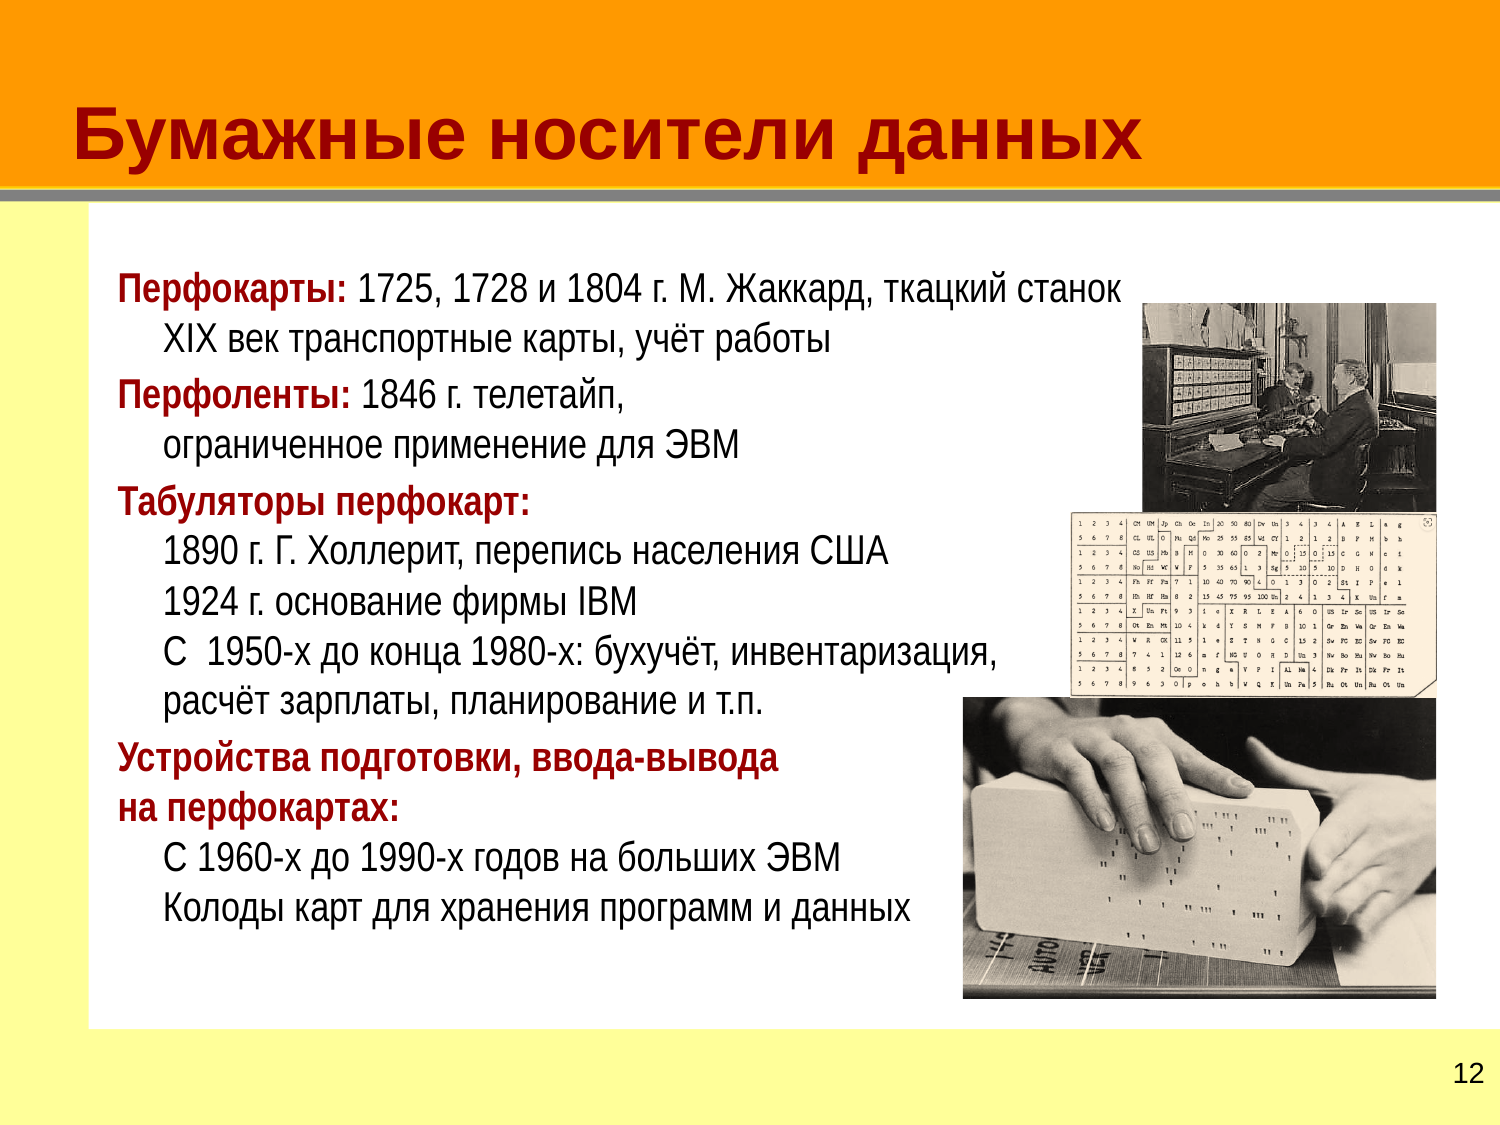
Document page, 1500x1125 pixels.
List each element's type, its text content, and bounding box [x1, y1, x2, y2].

title Бумажные носители данных [0, 8, 1500, 184]
picture [962, 303, 1437, 999]
list Перфокарты: 1725, 1728 и 1804 г. М. Жаккард, ткацкий станок XIX век транспортные карты, учёт работы Перфоленты: 1846 г. телетайп, ограниченное применение для ЭВМ Табуляторы перфокарт: 1890 г. Г. Холлерит, перепись населения США 1924 г. основание фирмы IBM С 1950-х до конца 1980-х: бухучёт, инвентаризация, расчёт зарплаты, планирование и т.п. Устройства подготовки, ввода-вывода на перфокартах: С 1960-х до 1990-х годов на больших ЭВМ Колоды карт для хранения программ и данных [88, 203, 1500, 1030]
slide_number 11 [1344, 1046, 1500, 1125]
